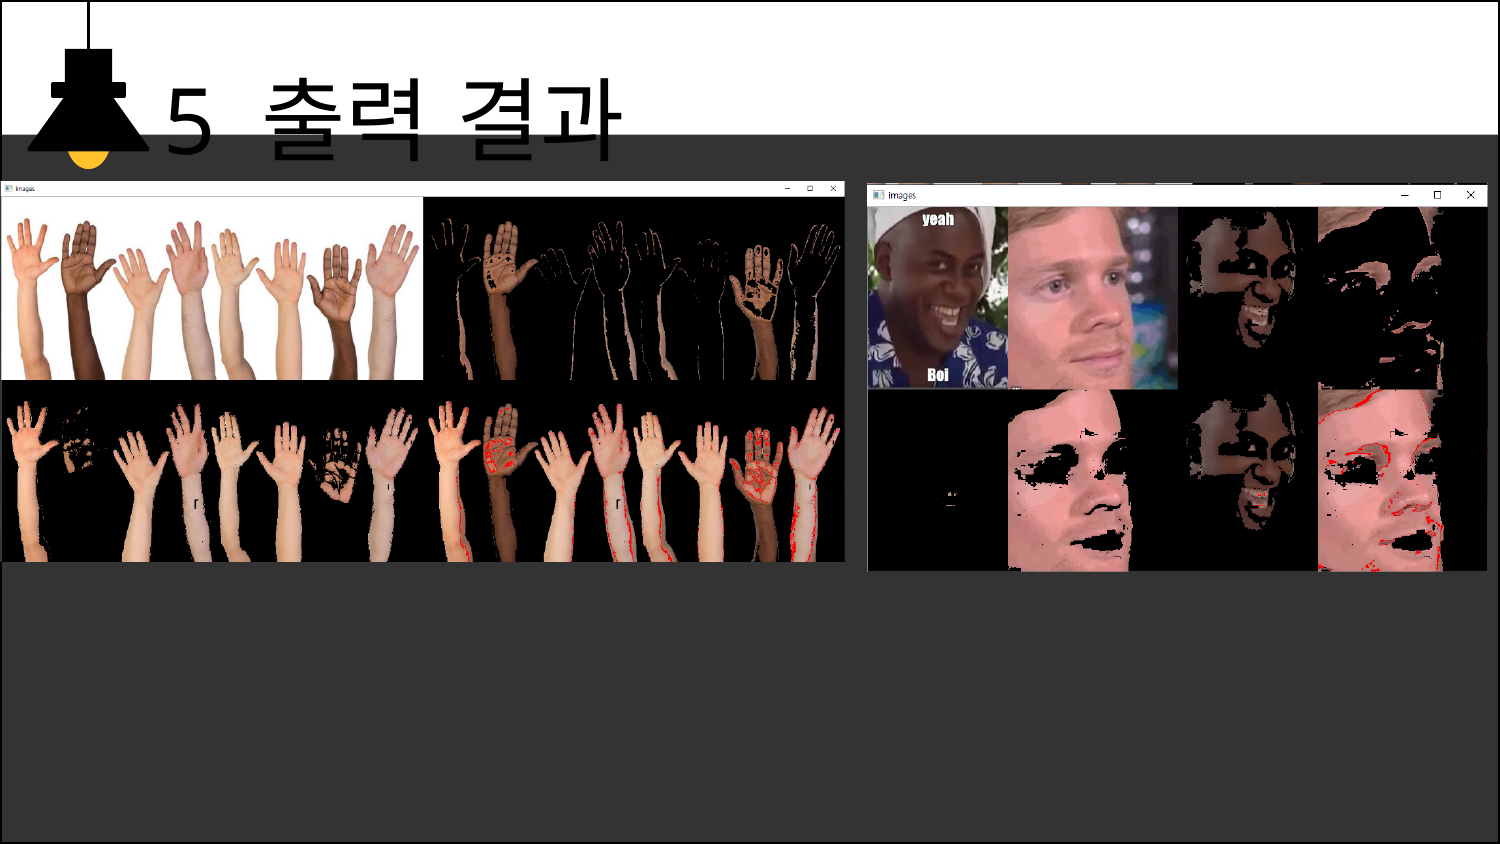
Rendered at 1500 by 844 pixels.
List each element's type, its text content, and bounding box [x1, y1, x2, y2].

text_box [0, 0, 1500, 844]
picture [867, 183, 1489, 572]
text_box 5 출력 결과 [148, 55, 641, 180]
picture [0, 181, 845, 562]
